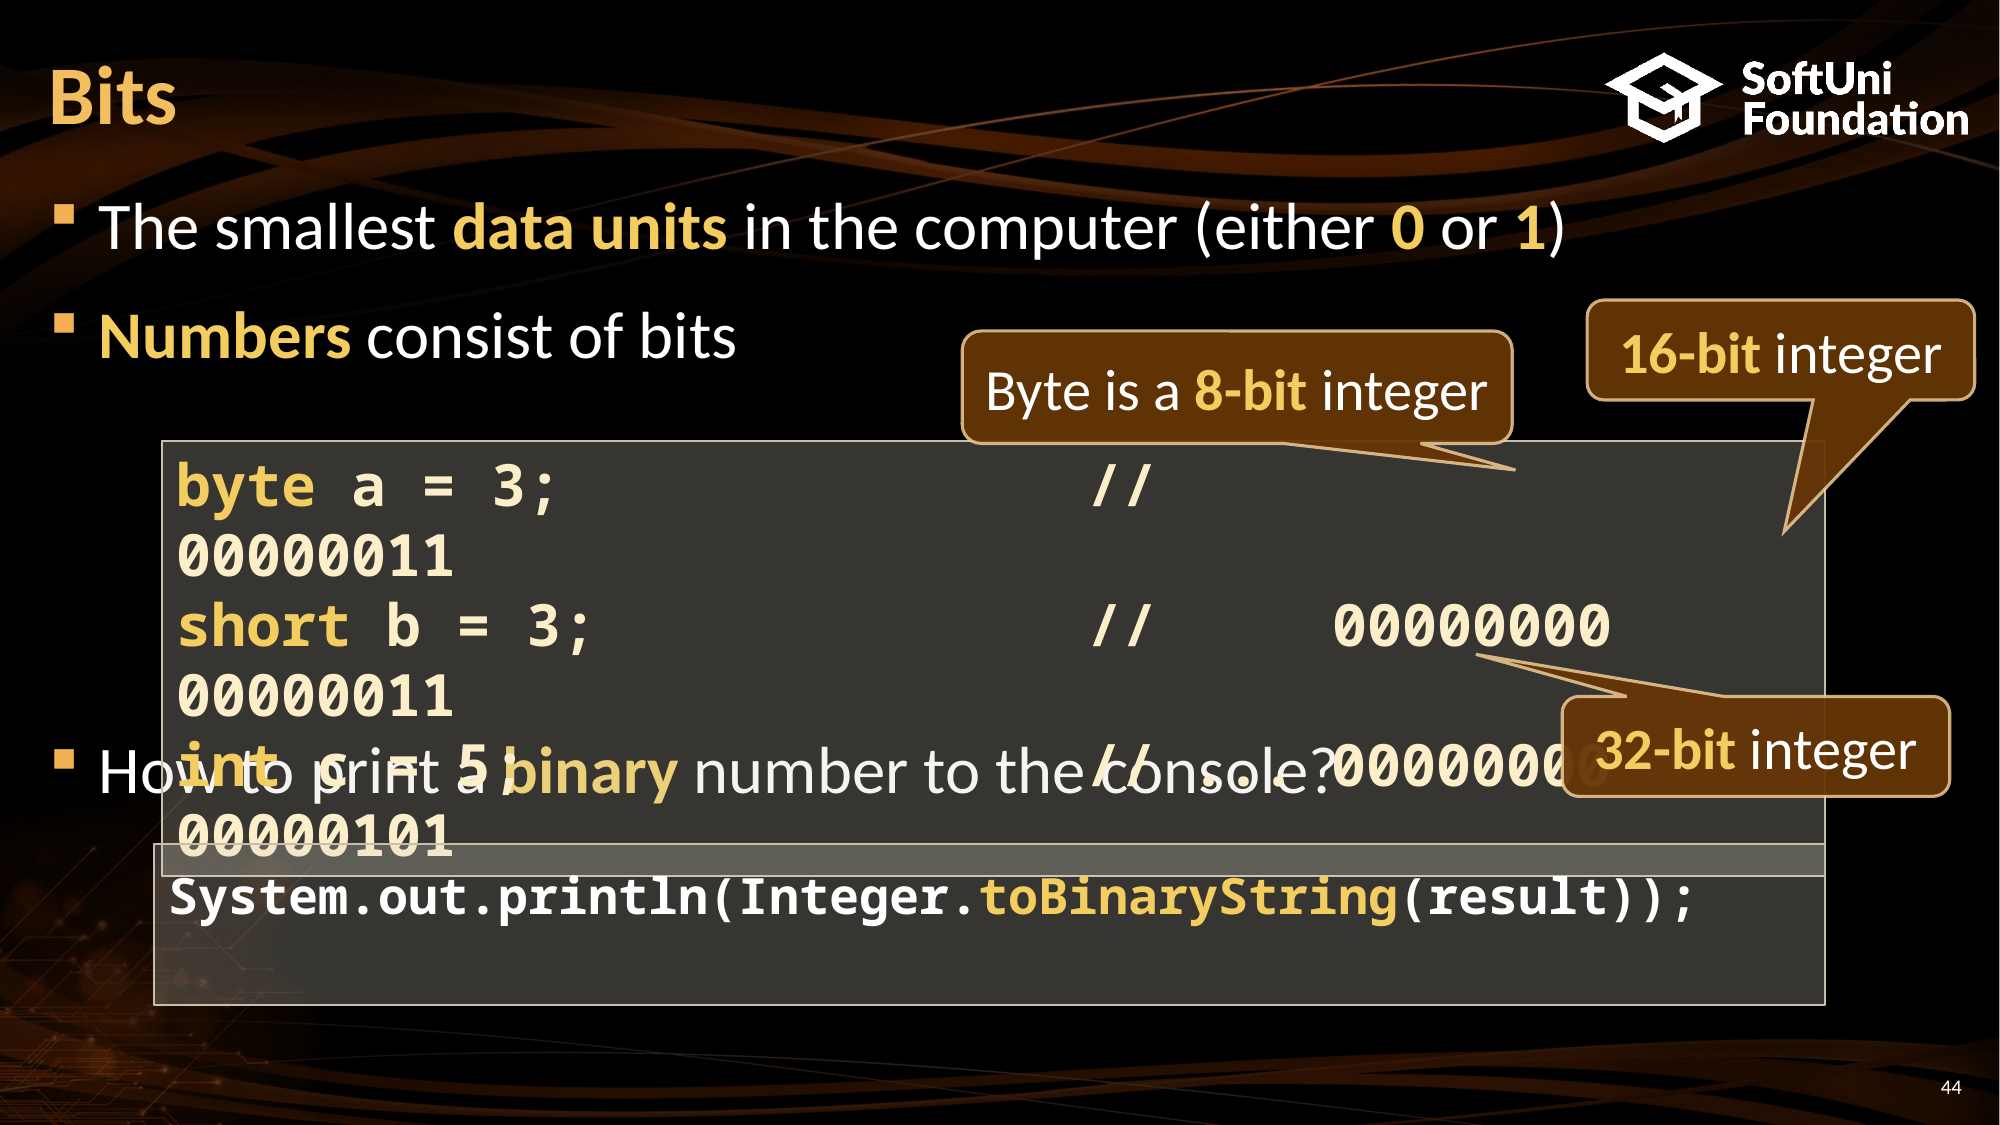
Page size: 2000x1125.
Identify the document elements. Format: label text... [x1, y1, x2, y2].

text_box 16-bit integer [1586, 298, 1976, 535]
text_box System.out.println(Integer.toBinaryString(result)); [154, 844, 1825, 1005]
title Bits [30, 6, 1602, 189]
text_box Byte is a 8-bit integer [961, 329, 1516, 472]
list The smallest data units in the computer (either 0 or 1) Numbers consist of bits How to print a binary number to the console? [31, 172, 1968, 1103]
text_box 32-bit integer [1475, 653, 1951, 798]
text_box byte a = 3; // 00000011 short b = 3; // 00000000 00000011 int c = 5; // ... 00000000 00000101 [162, 441, 1825, 844]
picture [0, 0, 2000, 1125]
